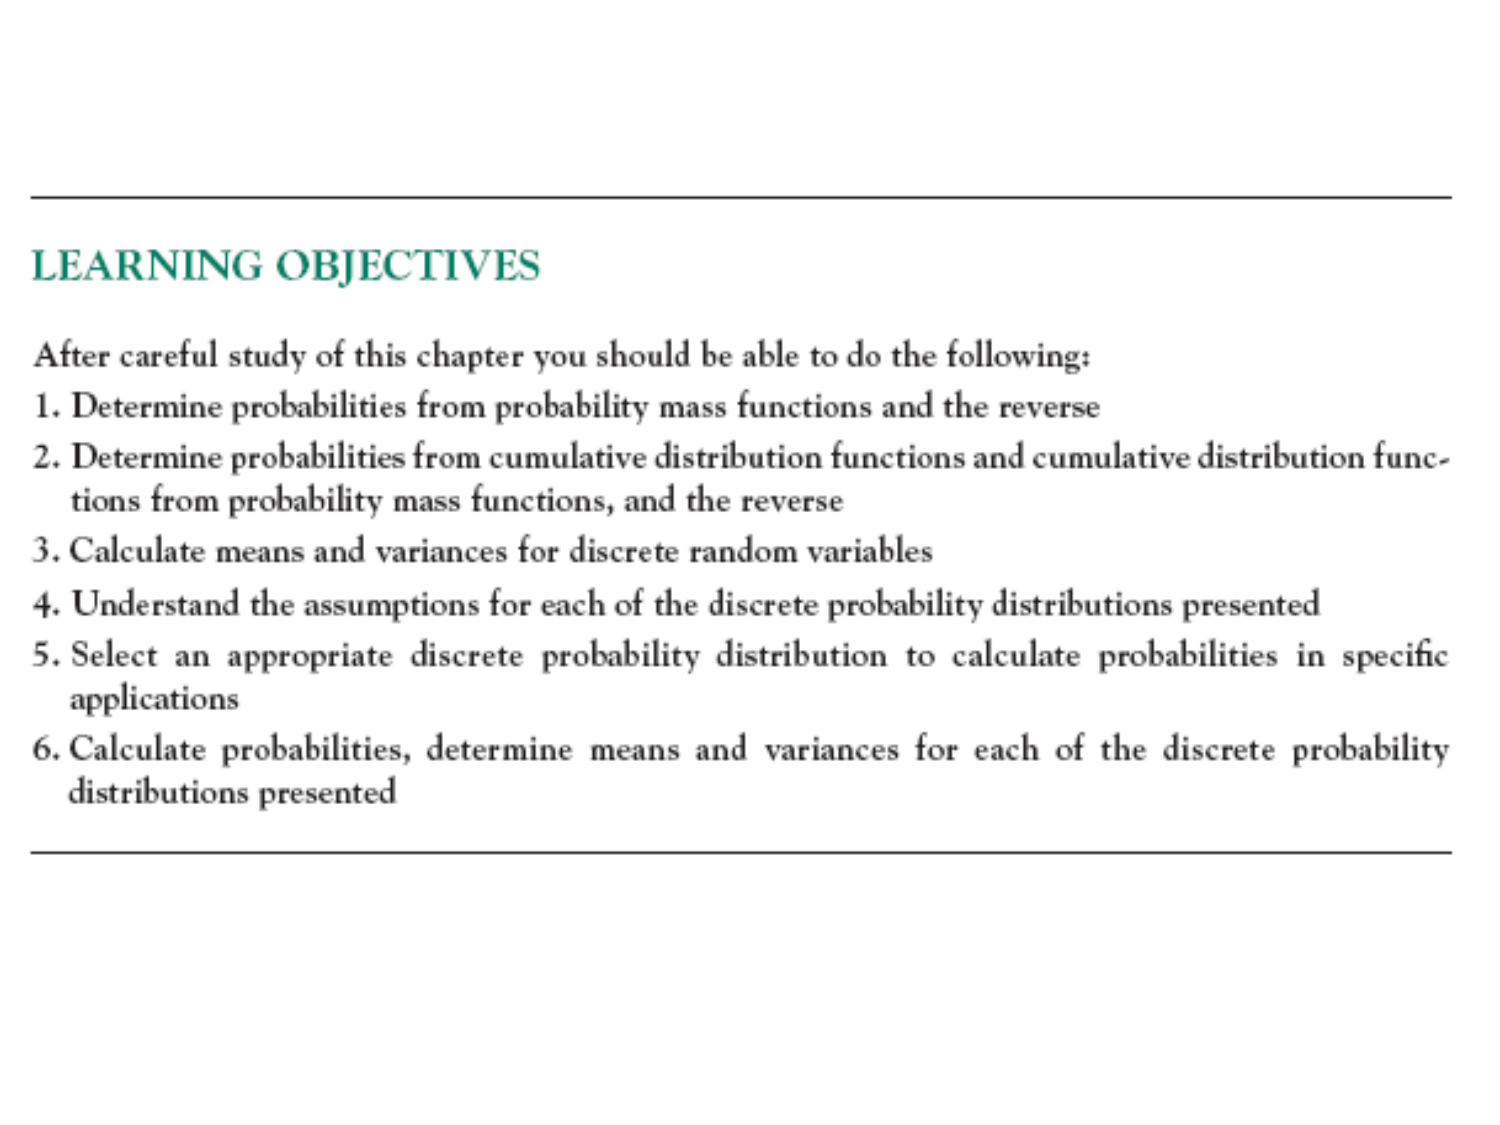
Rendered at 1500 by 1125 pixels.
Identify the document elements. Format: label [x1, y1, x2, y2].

picture [24, 187, 1463, 863]
